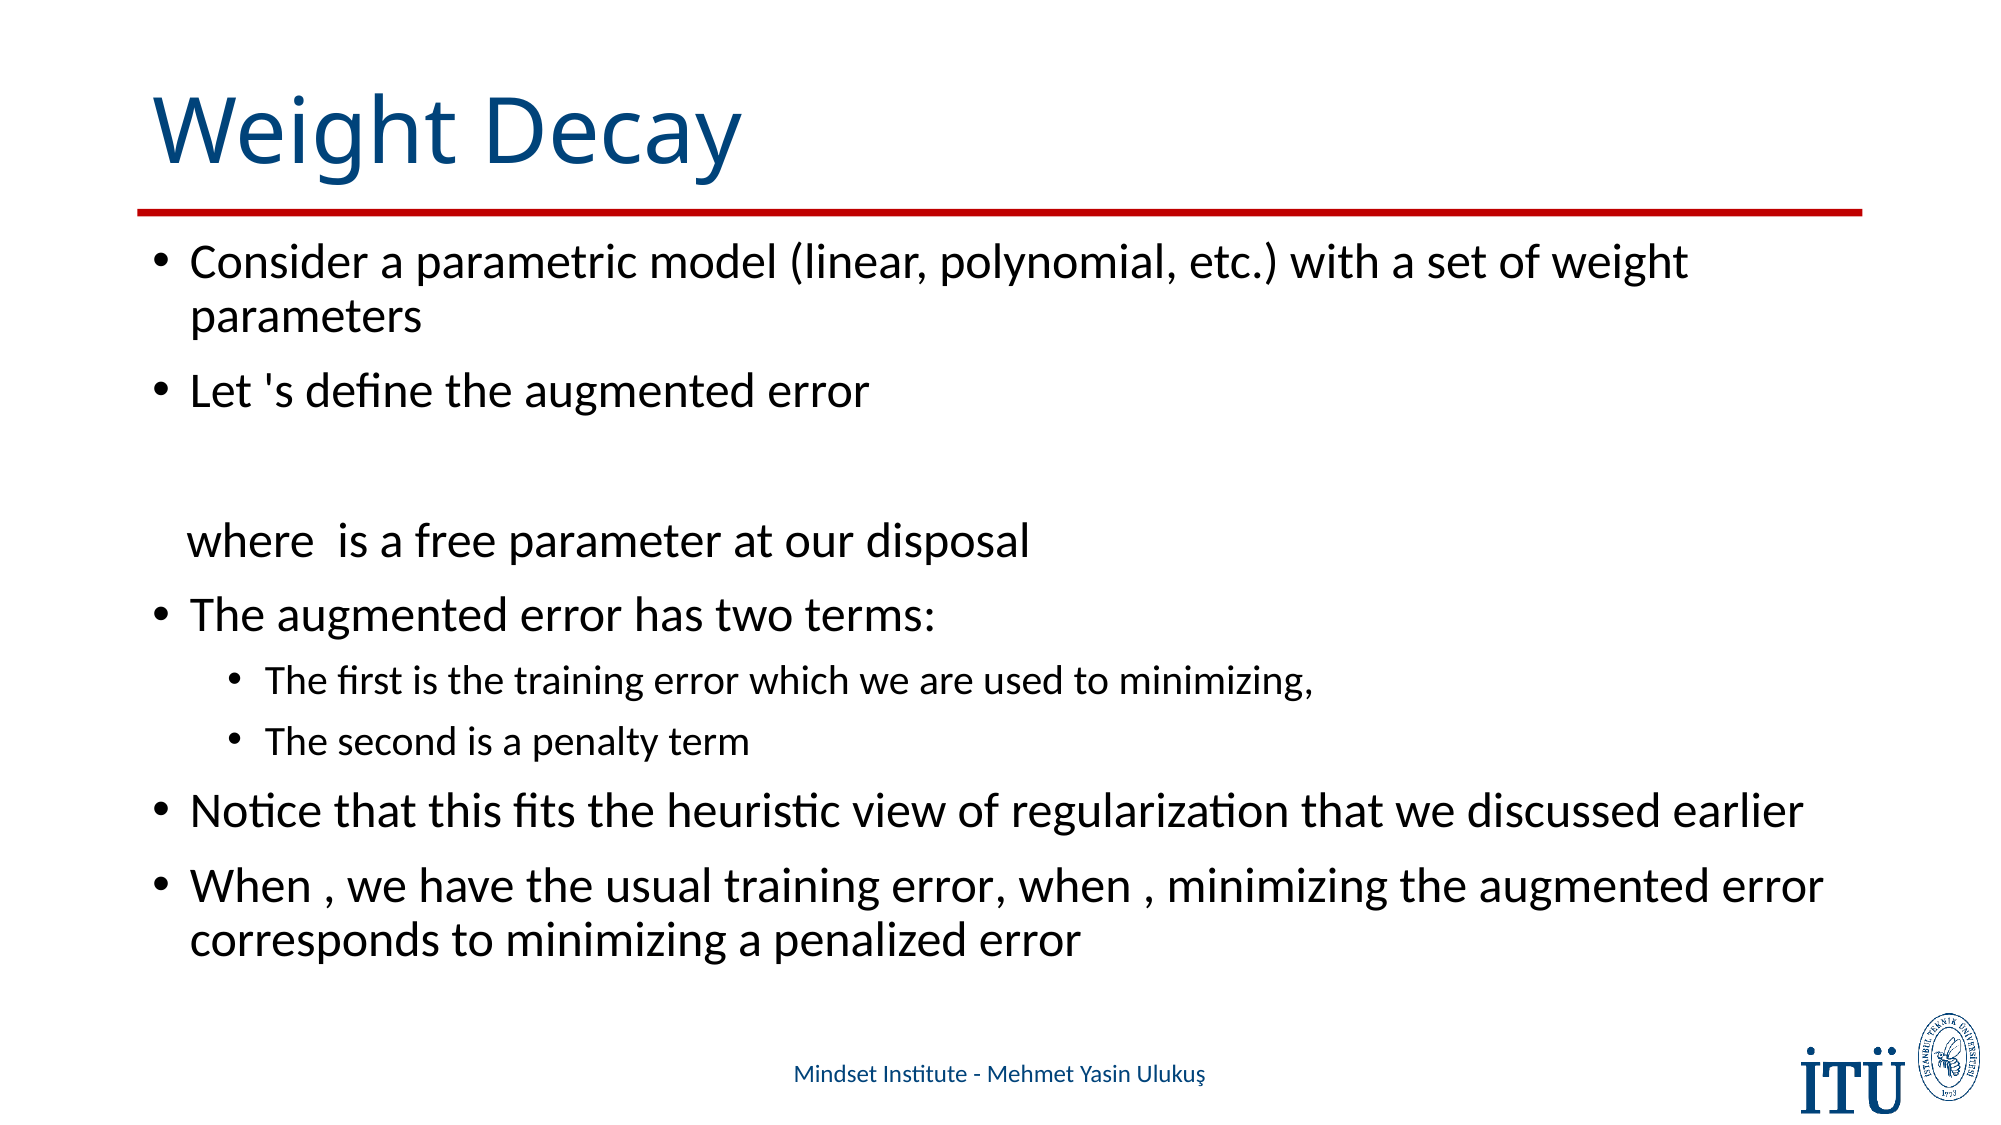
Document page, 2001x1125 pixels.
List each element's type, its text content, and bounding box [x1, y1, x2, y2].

footer Mindset Institute - Mehmet Yasin Ulukuş [662, 1042, 1338, 1103]
title Weight Decay [137, 59, 1863, 209]
picture [1801, 1013, 1980, 1114]
